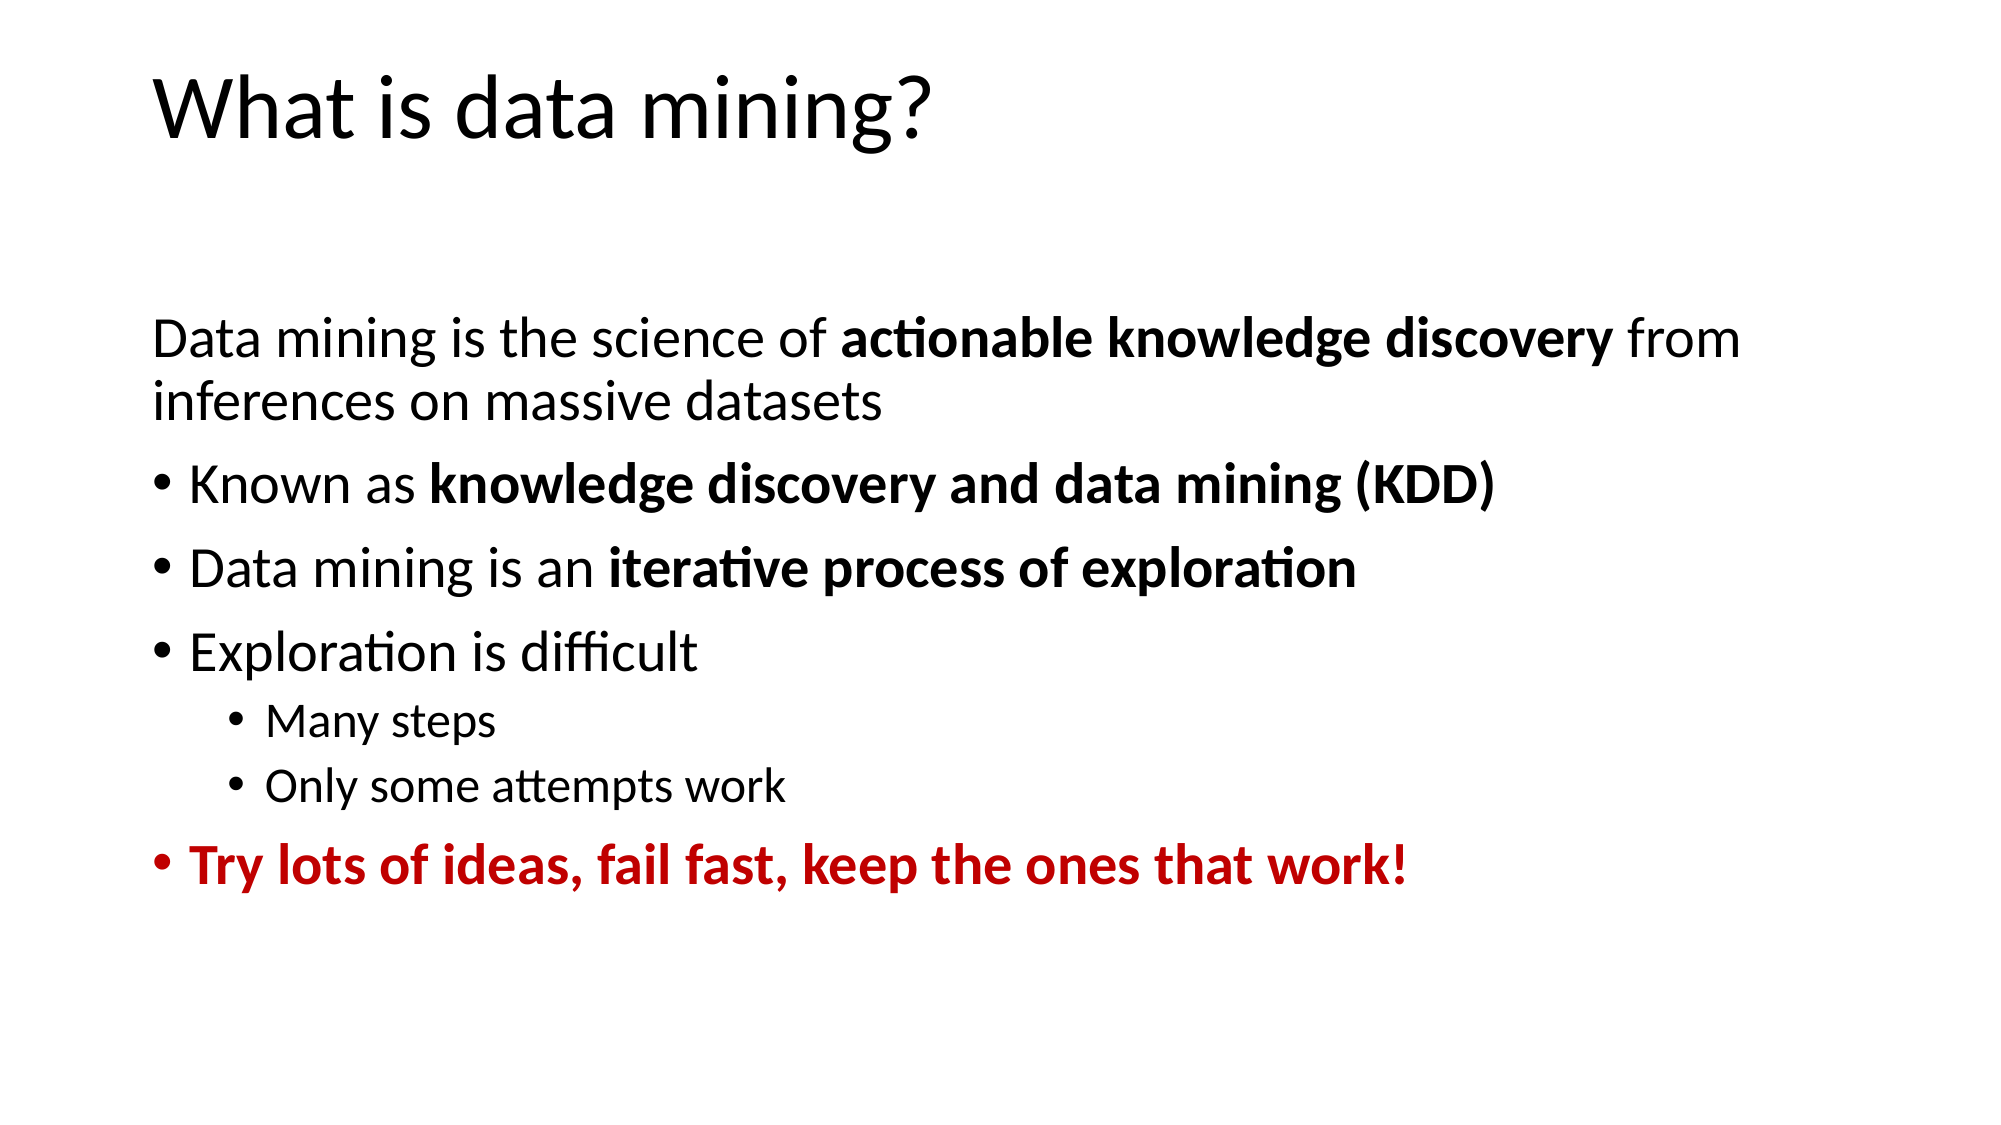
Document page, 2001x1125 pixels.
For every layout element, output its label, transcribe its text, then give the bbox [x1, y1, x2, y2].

list Data mining is the science of actionable knowledge discovery from inferences on massive datasets Known as knowledge discovery and data mining (KDD) Data mining is an iterative process of exploration Exploration is difficult Many steps Only some attempts work Try lots of ideas, fail fast, keep the ones that work! [137, 299, 1863, 1014]
text_box What is data mining? [137, 0, 1863, 218]
